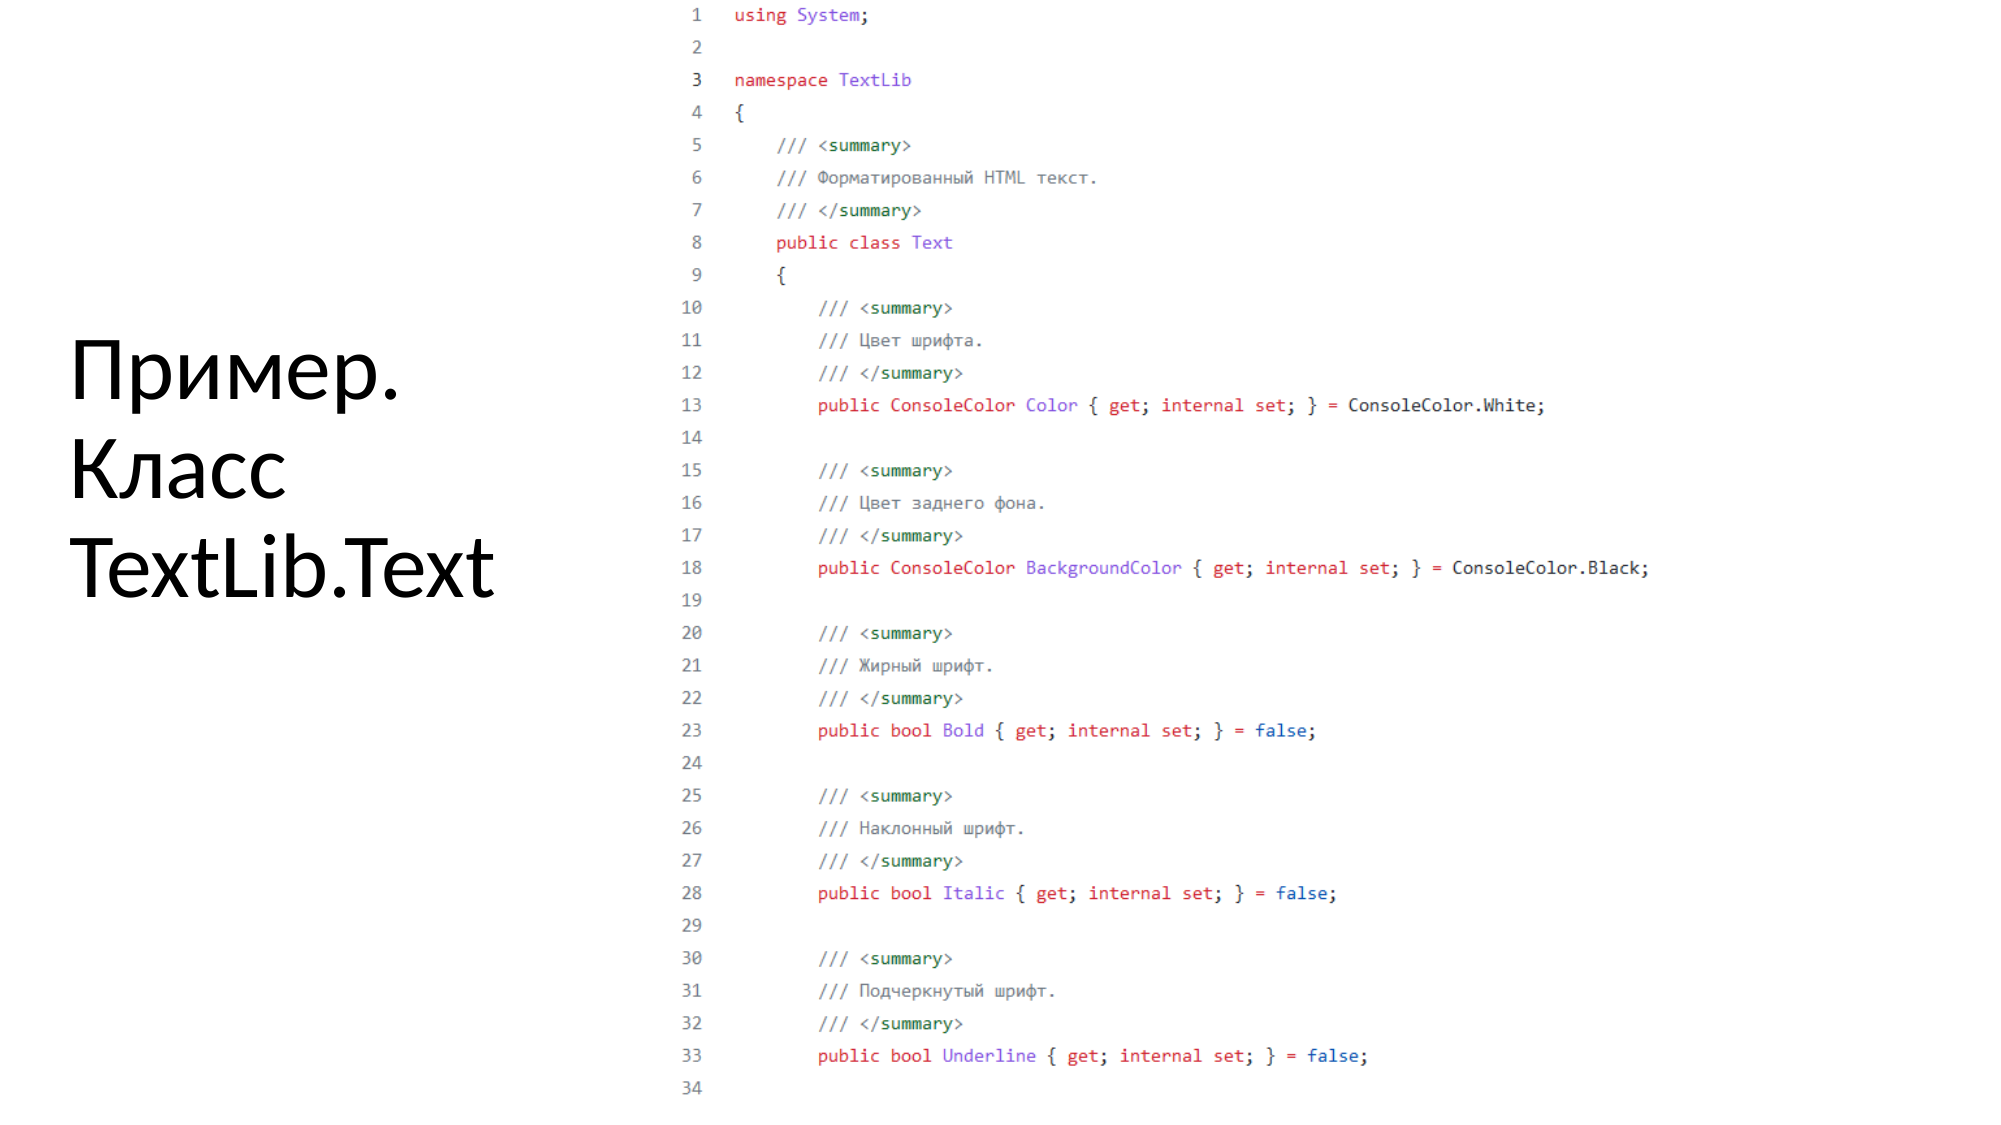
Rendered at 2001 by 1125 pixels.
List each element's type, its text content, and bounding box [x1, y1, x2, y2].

picture [645, 0, 1666, 1101]
text_box Пример. Класс TextLib.Text [54, 87, 563, 850]
